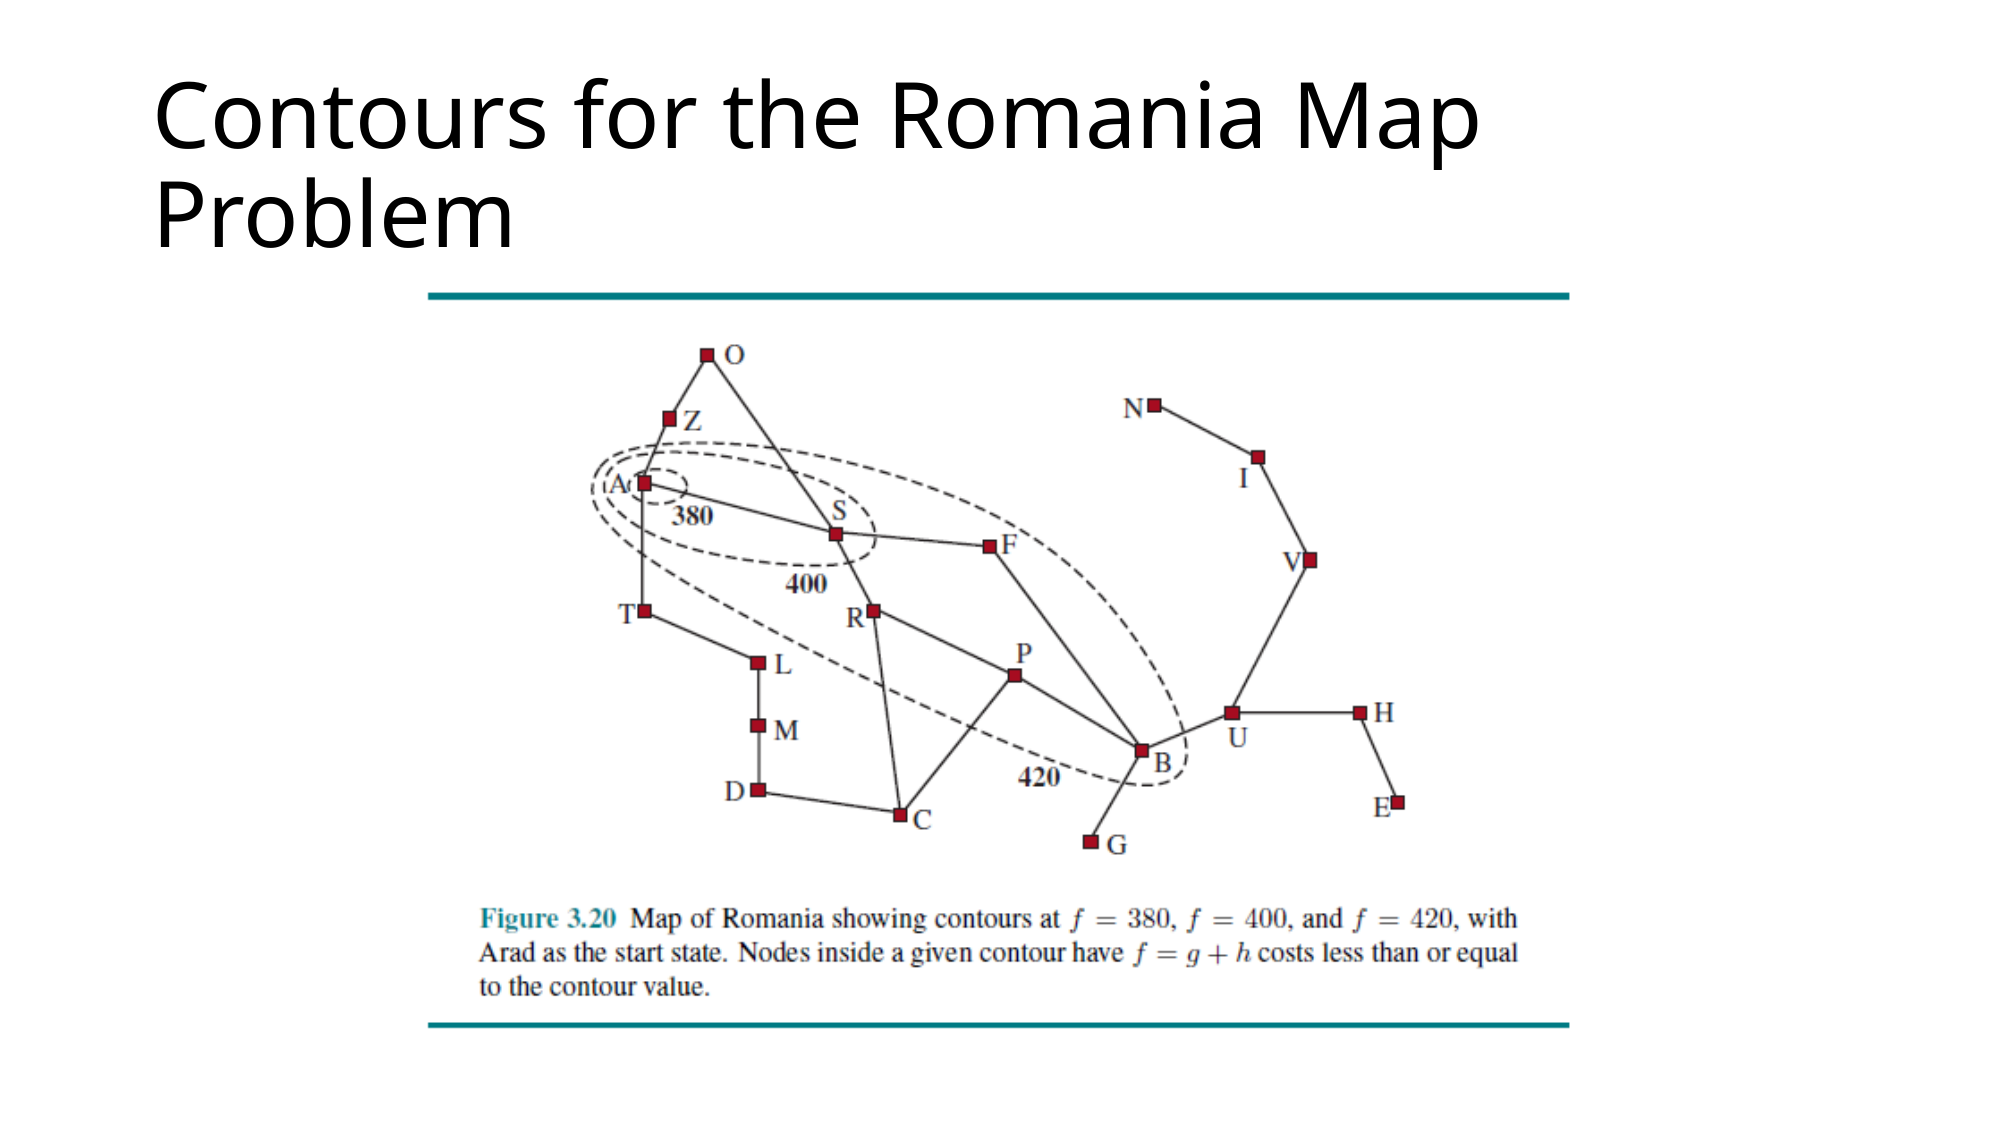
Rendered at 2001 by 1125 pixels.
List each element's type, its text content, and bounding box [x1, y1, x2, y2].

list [407, 277, 1593, 1048]
title Contours for the Romania Map Problem [137, 59, 1863, 278]
